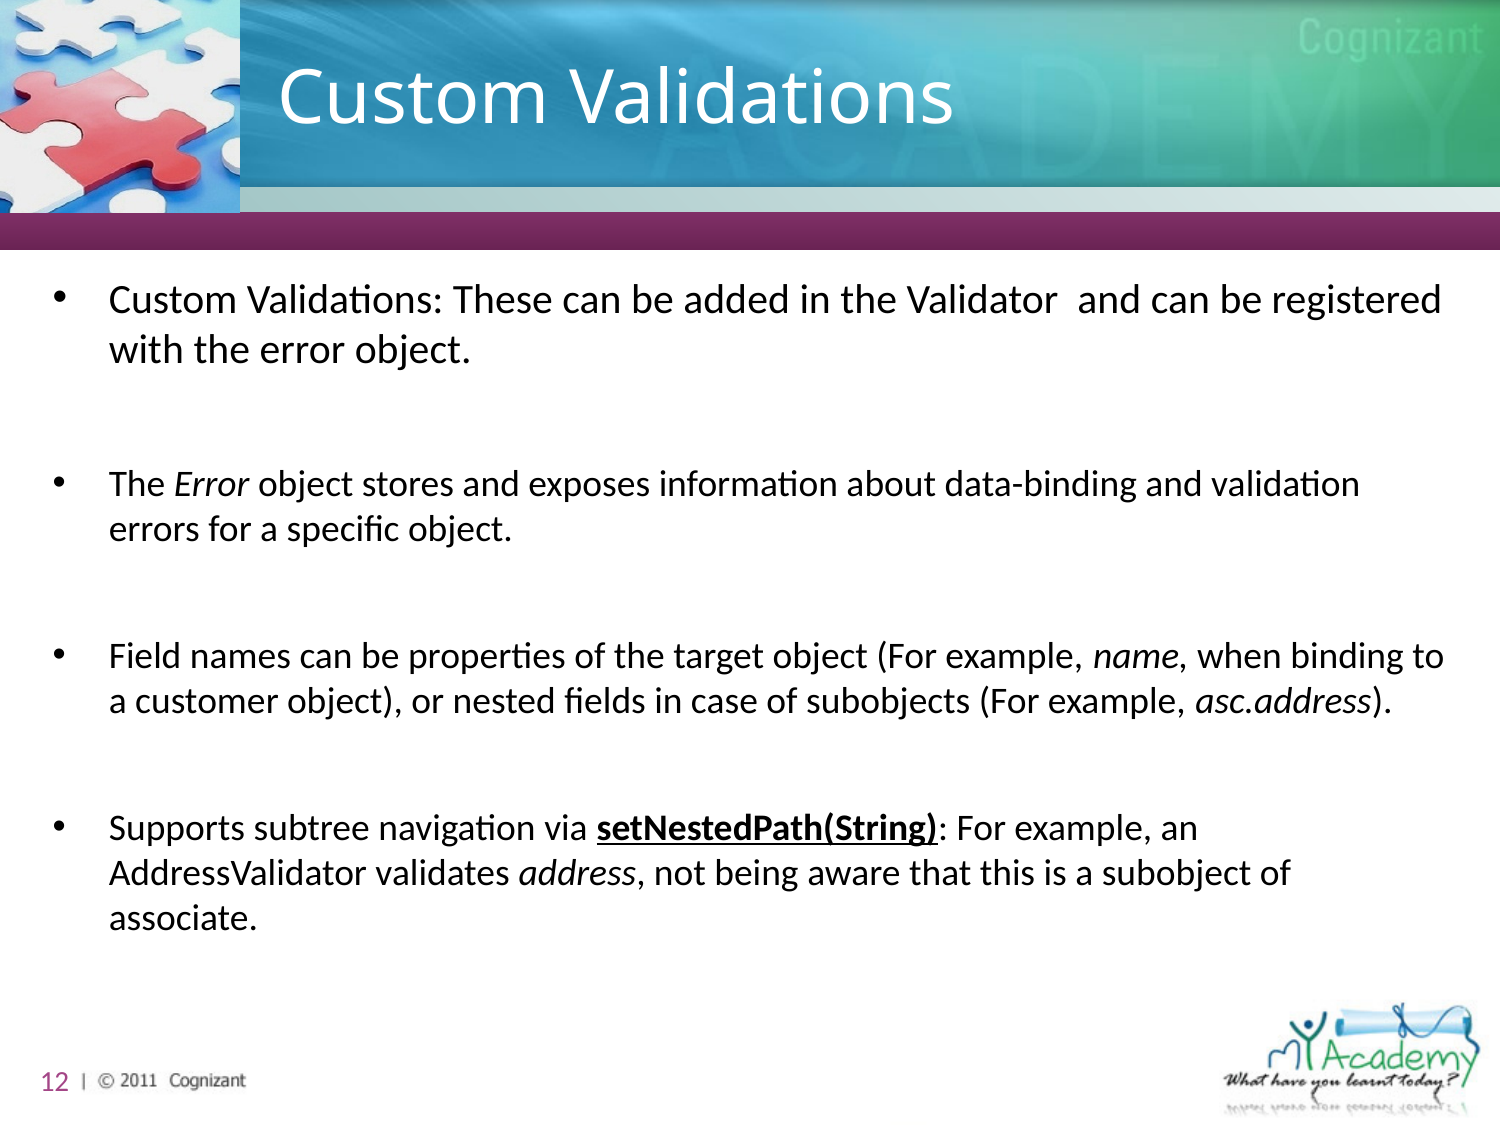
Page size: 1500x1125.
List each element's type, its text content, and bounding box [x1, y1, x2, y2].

title Custom Validations [262, 0, 1500, 188]
picture [0, 250, 1500, 1125]
picture [0, 0, 262, 213]
list Custom Validations: These can be added in the Validator and can be registered with the error object. The Error object stores and exposes information about data-binding and validation errors for a specific object. Field names can be properties of the target object (For example, name, when binding to a customer object), or nested fields in case of subobjects (For example, asc.address). Supports subtree navigation via setNestedPath(String): For example, an AddressValidator validates address, not being aware that this is a subobject of associate. [37, 263, 1463, 1076]
slide_number 12 [24, 1054, 100, 1100]
